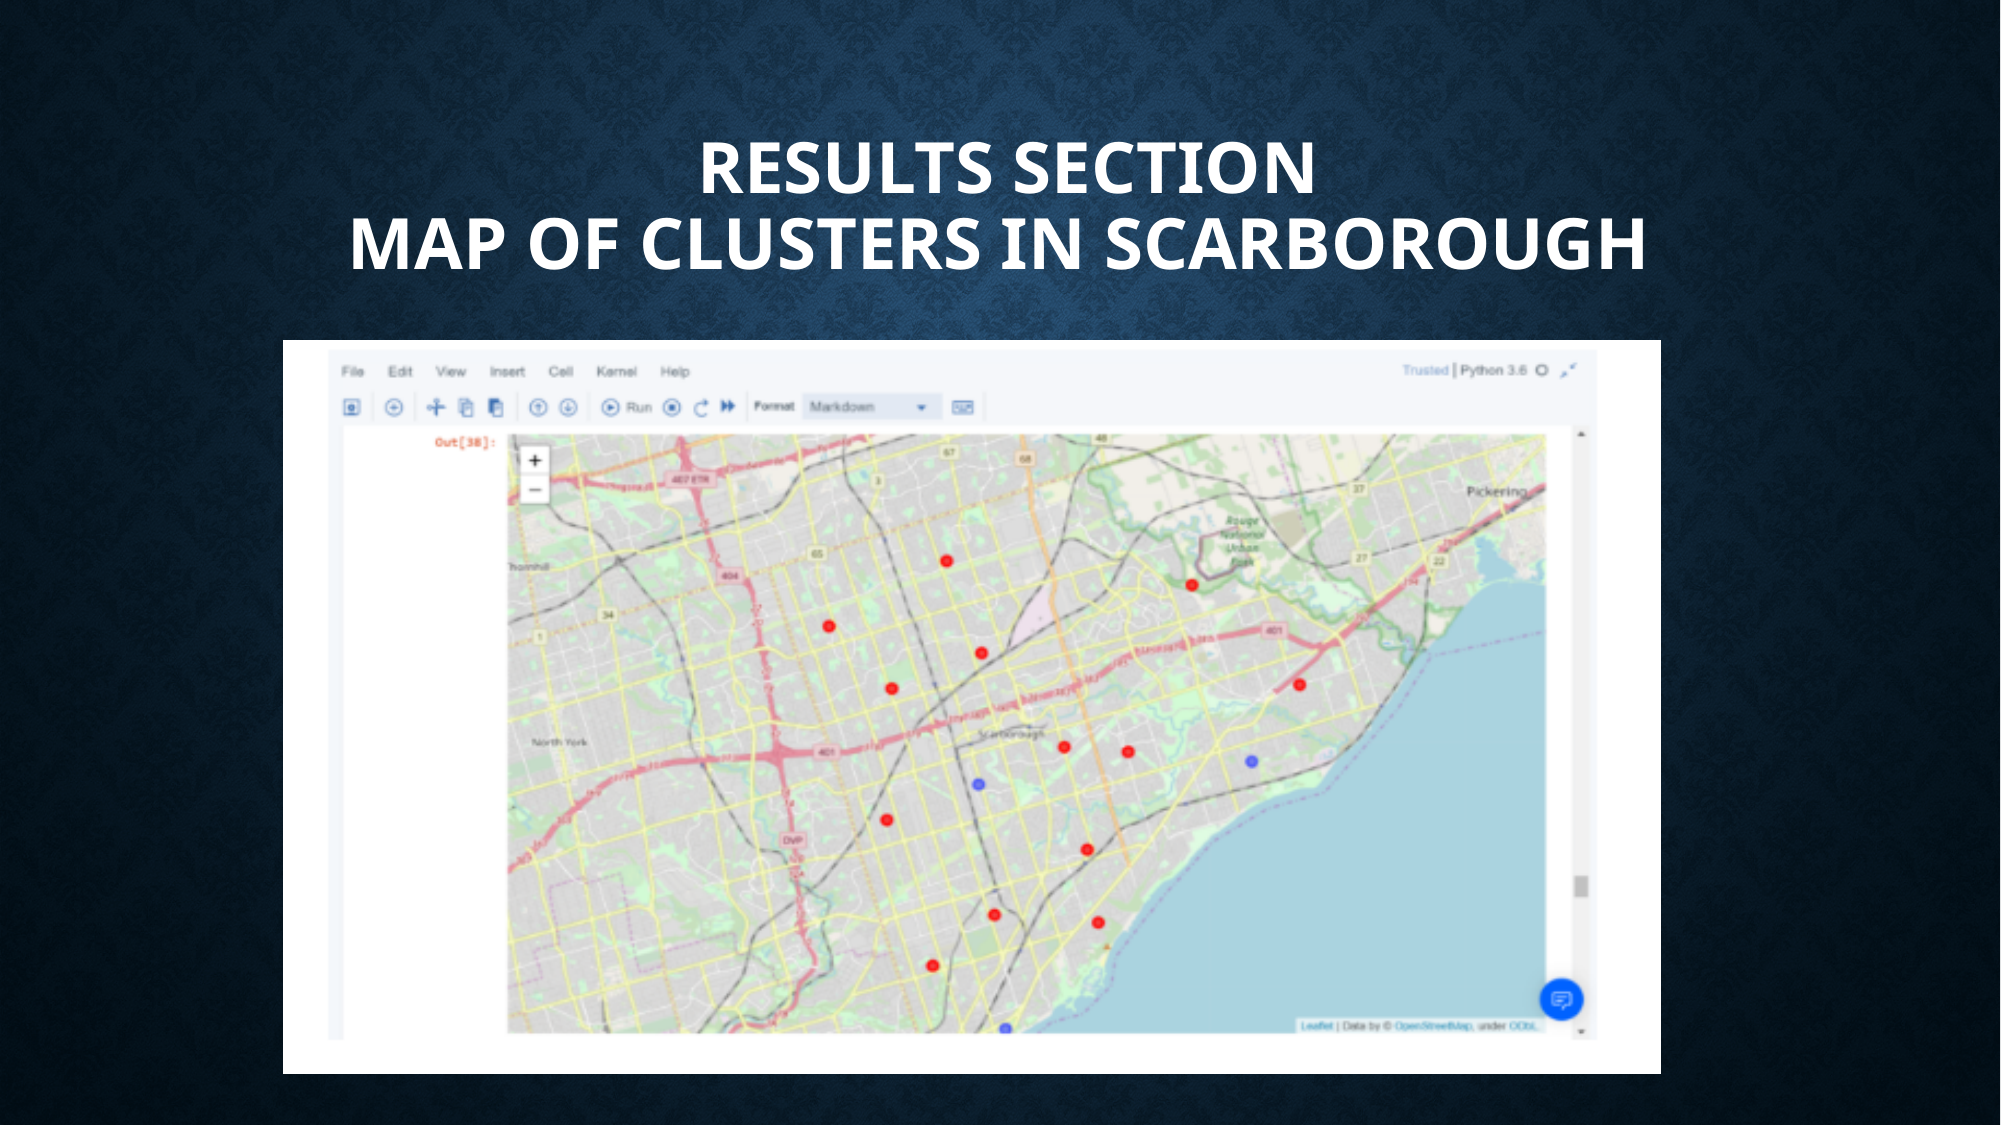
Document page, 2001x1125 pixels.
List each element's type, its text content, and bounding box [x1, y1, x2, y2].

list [282, 339, 1662, 1074]
title Results Section Map of Clusters in Scarborough [149, 99, 1849, 318]
